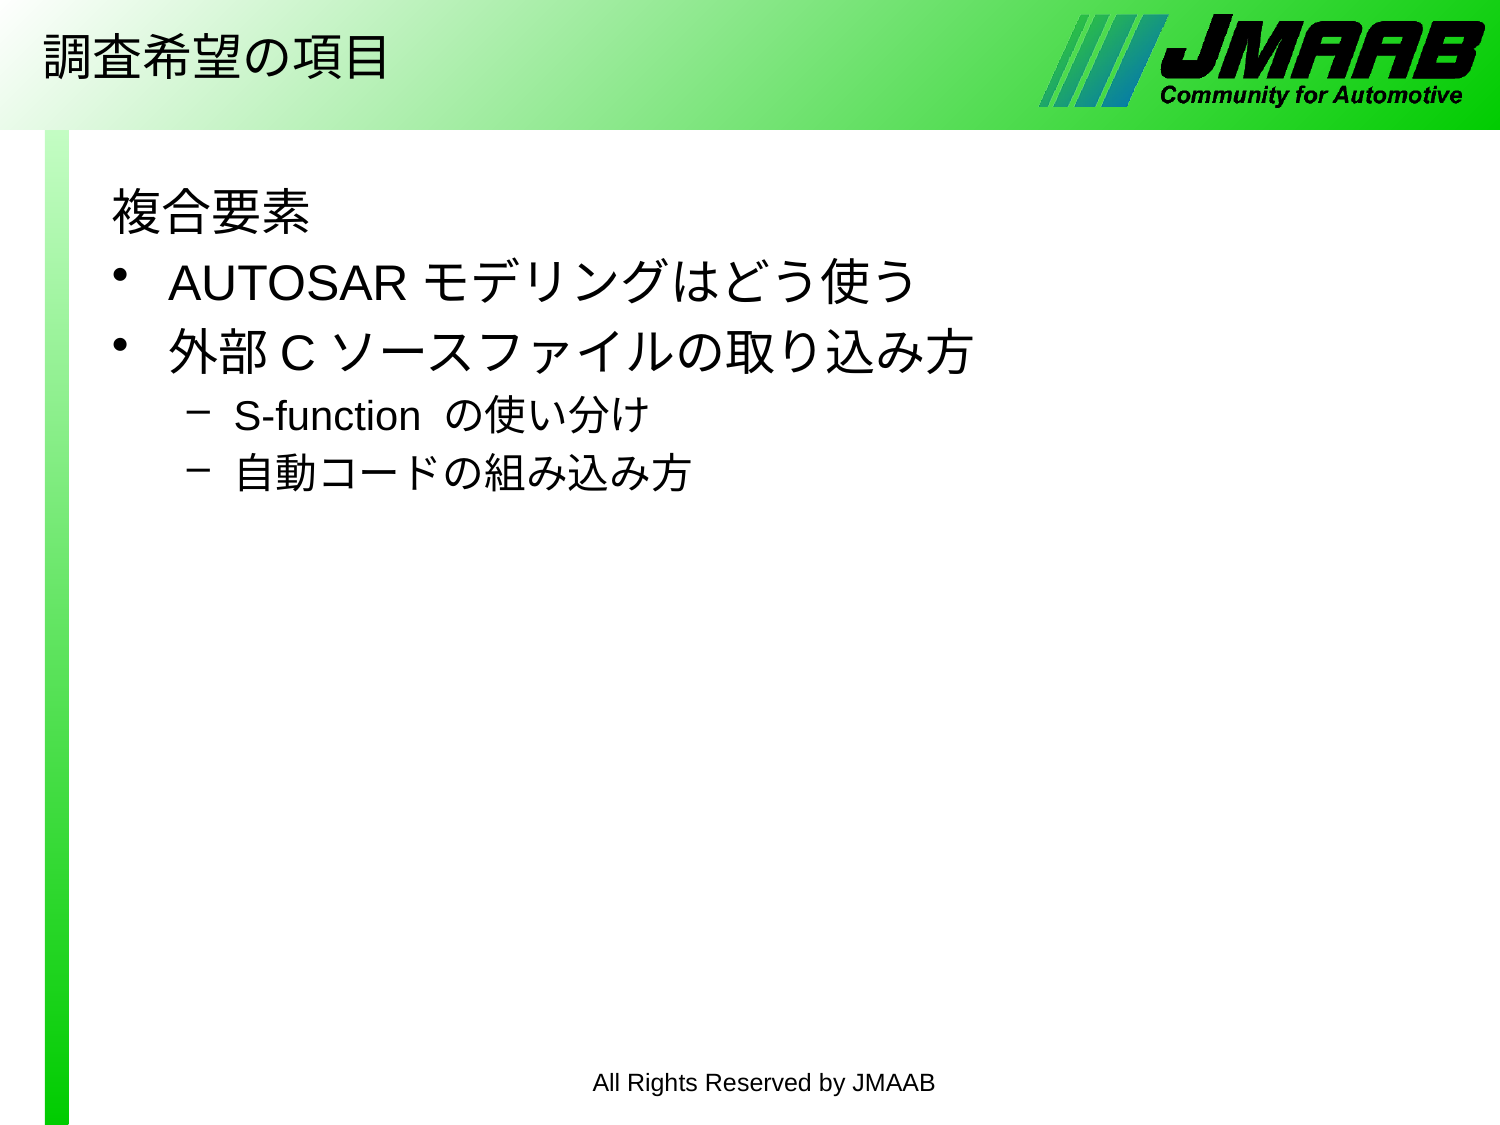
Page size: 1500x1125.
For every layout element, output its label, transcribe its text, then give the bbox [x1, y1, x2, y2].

list 複合要素 AUTOSARモデリングはどう使う 外部Cソースファイルの取り込み方 S-function の使い分け 自動コードの組み込み方 [96, 172, 1447, 1047]
picture [1036, 11, 1486, 109]
title 調査希望の項目 [27, 21, 1057, 91]
